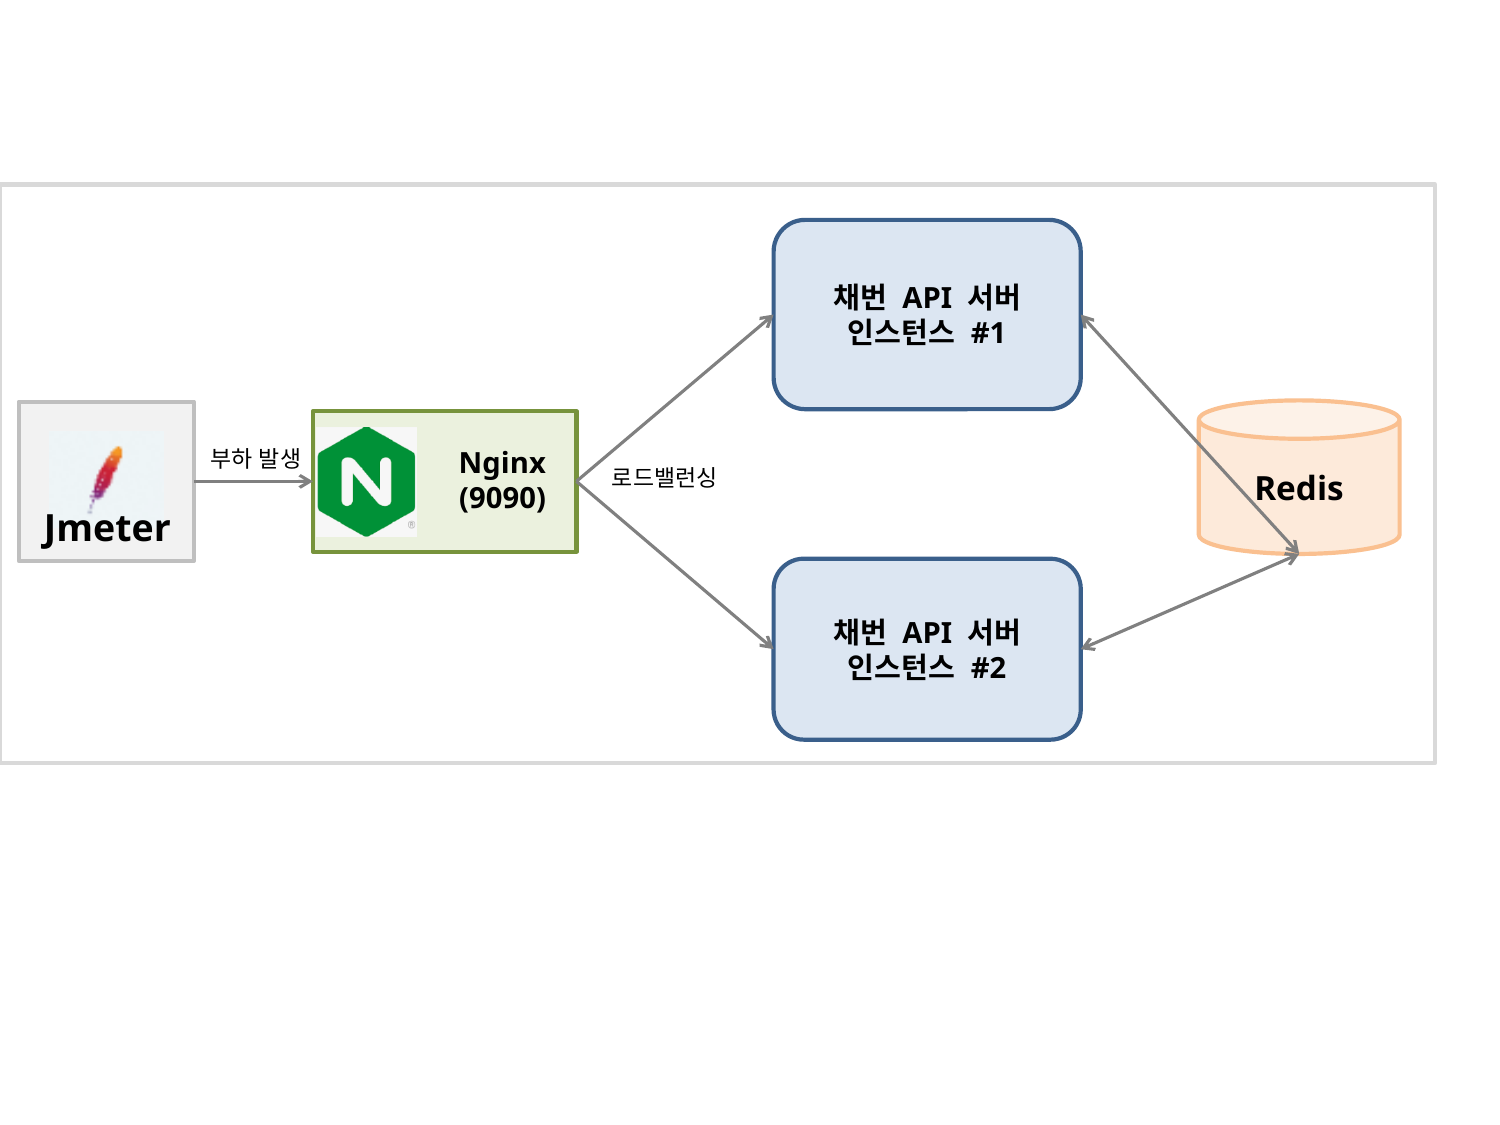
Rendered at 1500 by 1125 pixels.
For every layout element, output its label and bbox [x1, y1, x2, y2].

text_box [576, 314, 774, 481]
text_box [1080, 314, 1200, 476]
text_box [0, 182, 1437, 765]
text_box [576, 481, 774, 650]
picture [48, 430, 164, 528]
picture [316, 426, 418, 537]
text_box [1080, 476, 1200, 650]
